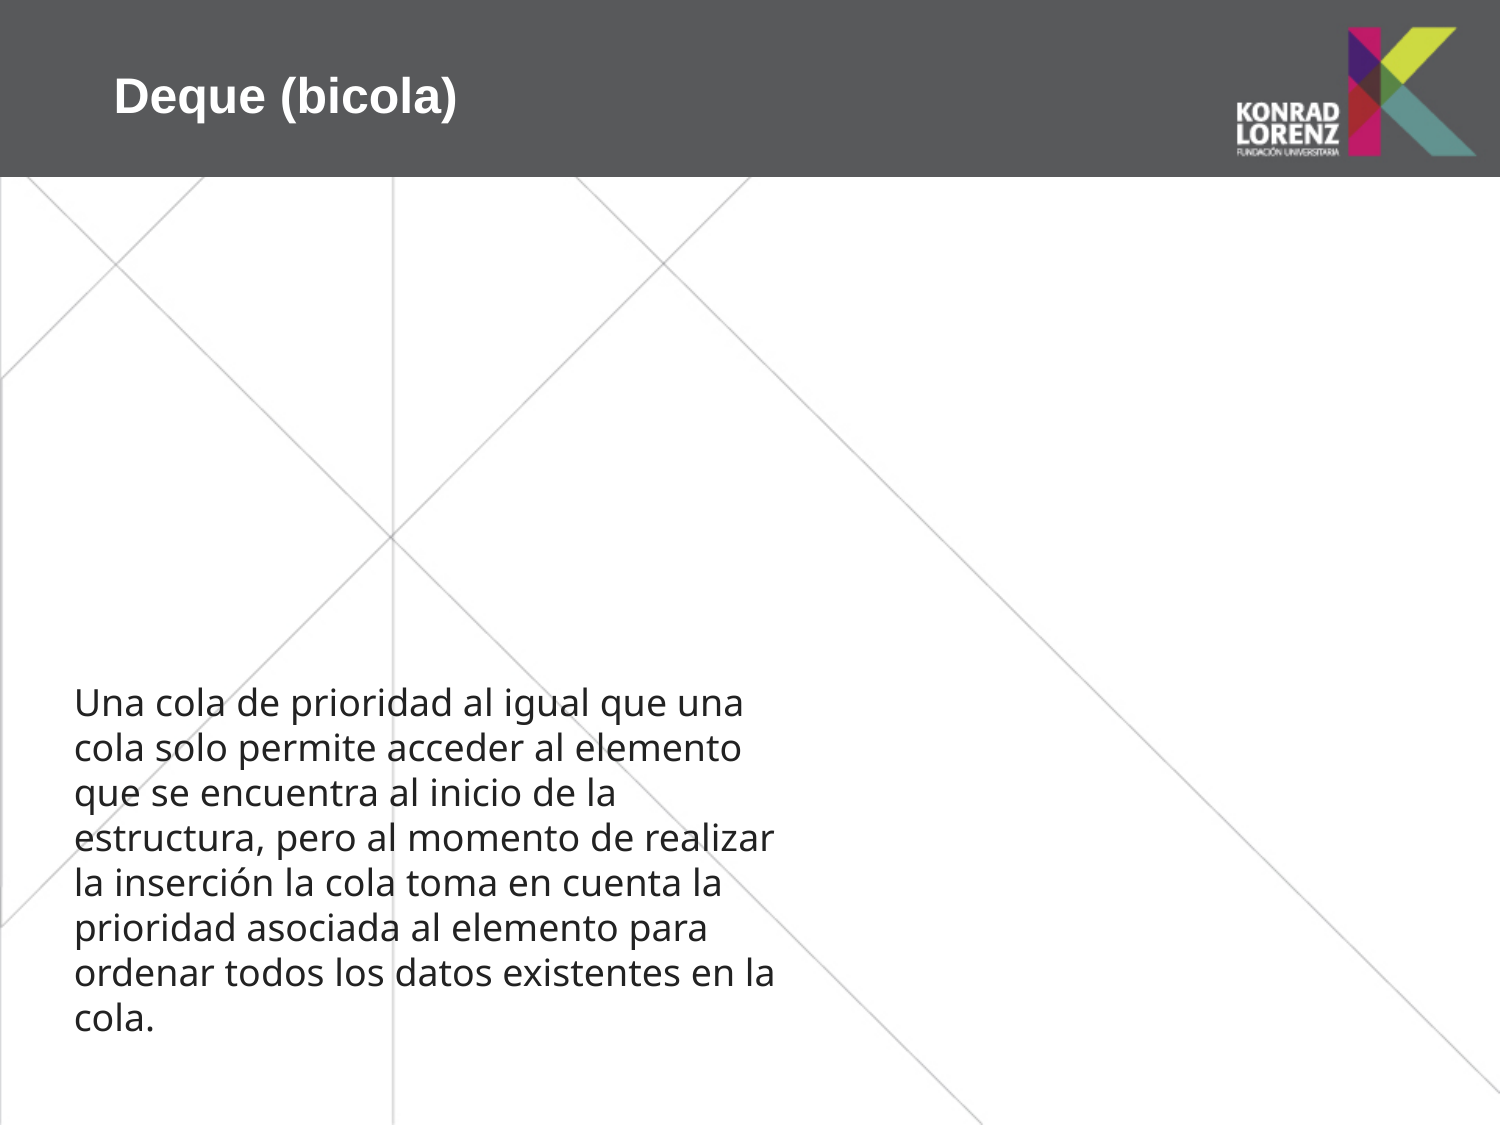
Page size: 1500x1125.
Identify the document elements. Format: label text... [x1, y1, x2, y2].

text_box Una cola de prioridad al igual que una cola solo permite acceder al elemento que se encuentra al inicio de la estructura, pero al momento de realizar la inserción la cola toma en cuenta la prioridad asociada al elemento para ordenar todos los datos existentes en la cola. [58, 671, 809, 1046]
picture [0, 0, 1500, 1125]
